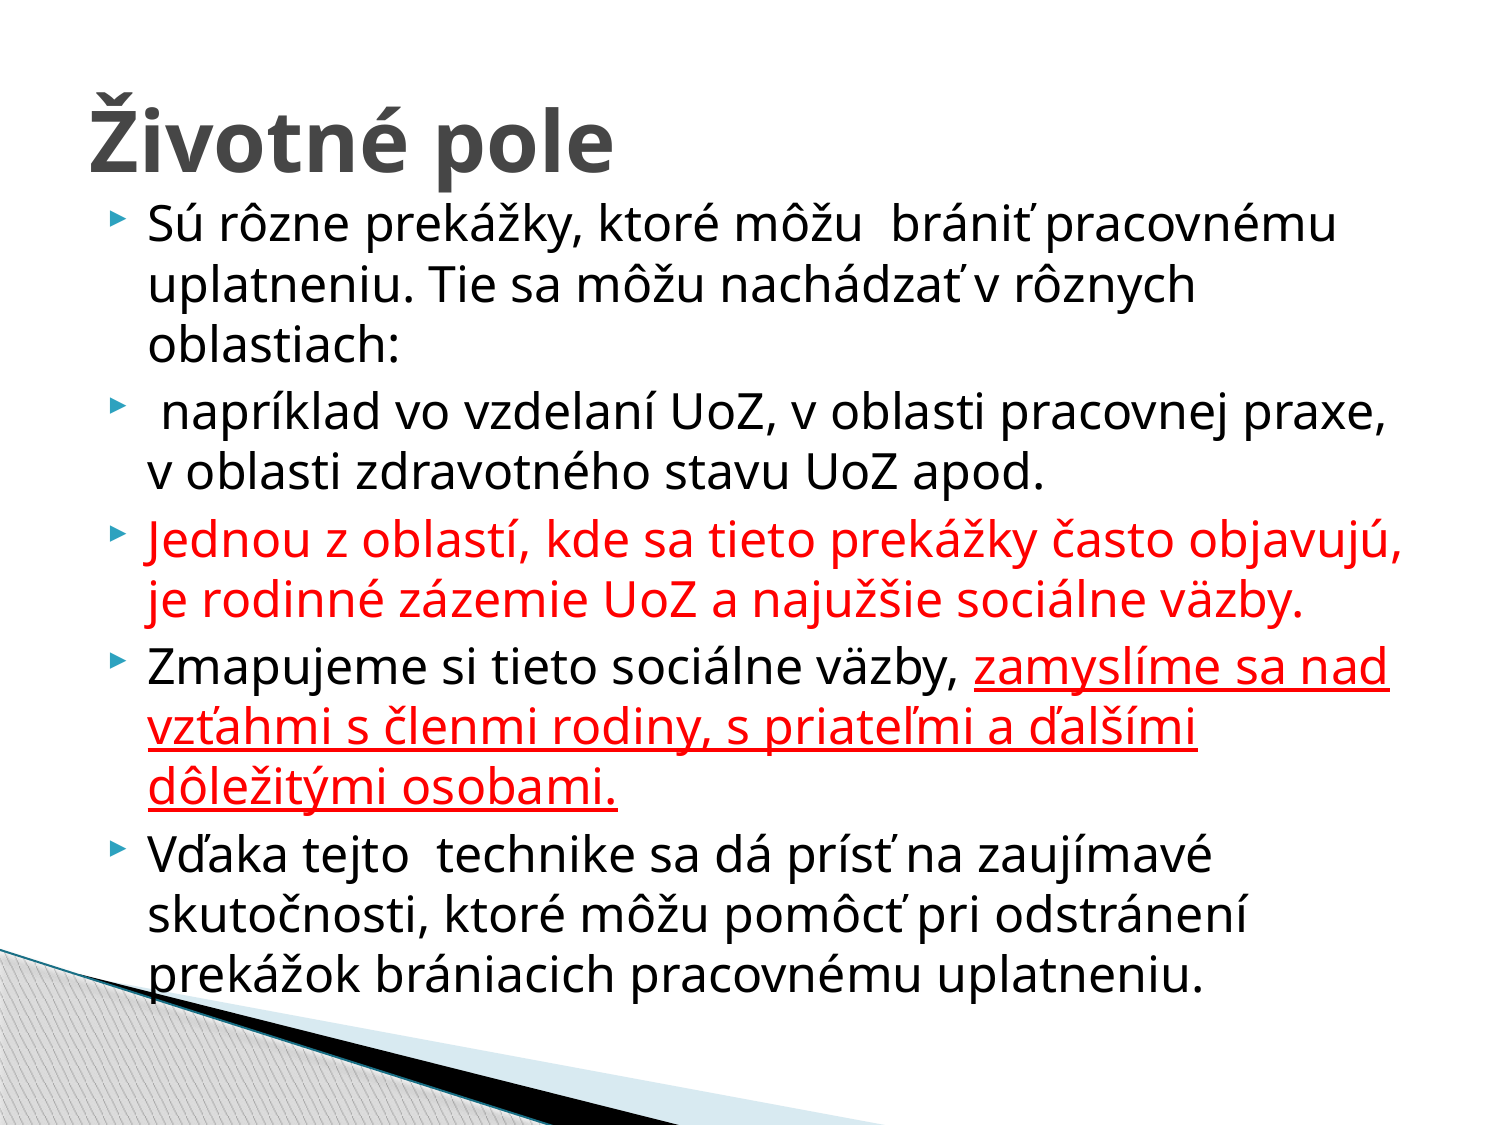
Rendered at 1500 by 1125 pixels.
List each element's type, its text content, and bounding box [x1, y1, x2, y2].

list Sú rôzne prekážky, ktoré môžu brániť pracovnému uplatneniu. Tie sa môžu nachádzať v rôznych oblastiach: napríklad vo vzdelaní UoZ, v oblasti pracovnej praxe, v oblasti zdravotného stavu UoZ apod. Jednou z oblastí, kde sa tieto prekážky často objavujú, je rodinné zázemie UoZ a najužšie sociálne väzby. Zmapujeme si tieto sociálne väzby, zamyslíme sa nad vzťahmi s členmi rodiny, s priateľmi a ďalšími dôležitými osobami. Vďaka tejto technike sa dá prísť na zaujímavé skutočnosti, ktoré môžu pomôcť pri odstránení prekážok brániacich pracovnému uplatneniu. [75, 233, 1425, 1047]
title Životné pole [75, 45, 1425, 233]
